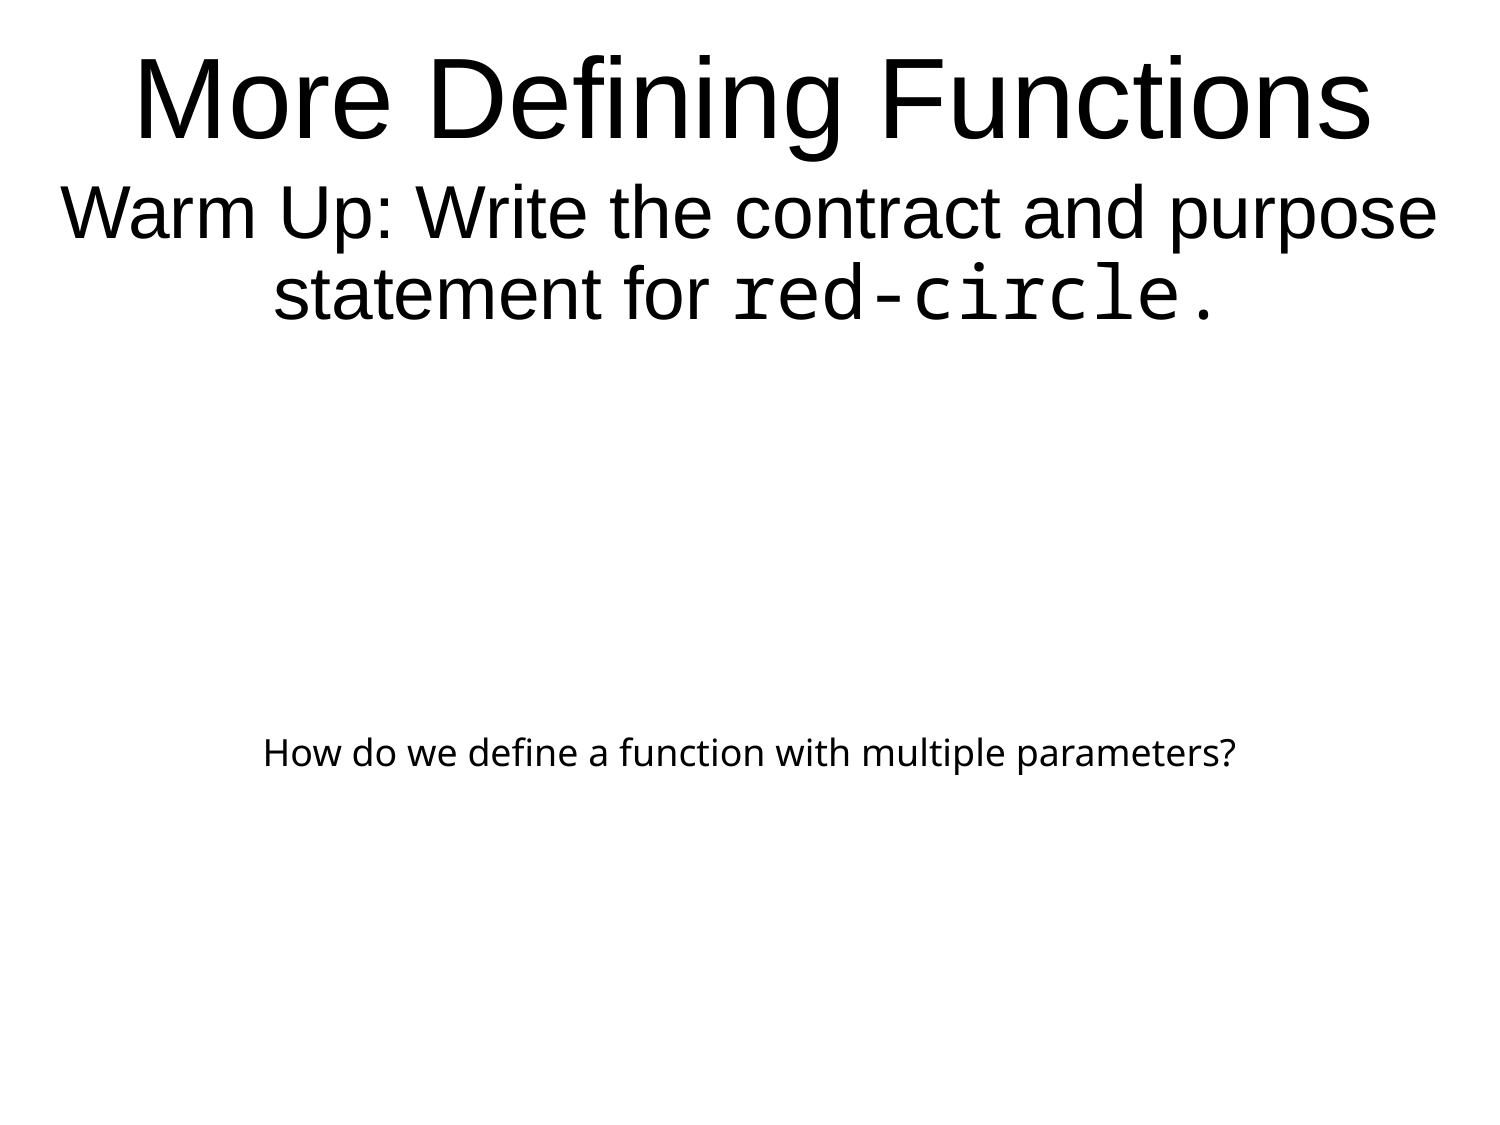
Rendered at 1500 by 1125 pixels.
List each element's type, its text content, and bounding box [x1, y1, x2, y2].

title Warm Up: Write the contract and purpose statement for red-circle. [33, 157, 1467, 351]
subtitle How do we define a function with multiple parameters? [112, 676, 1388, 833]
title More Defining Functions [37, 40, 1471, 178]
